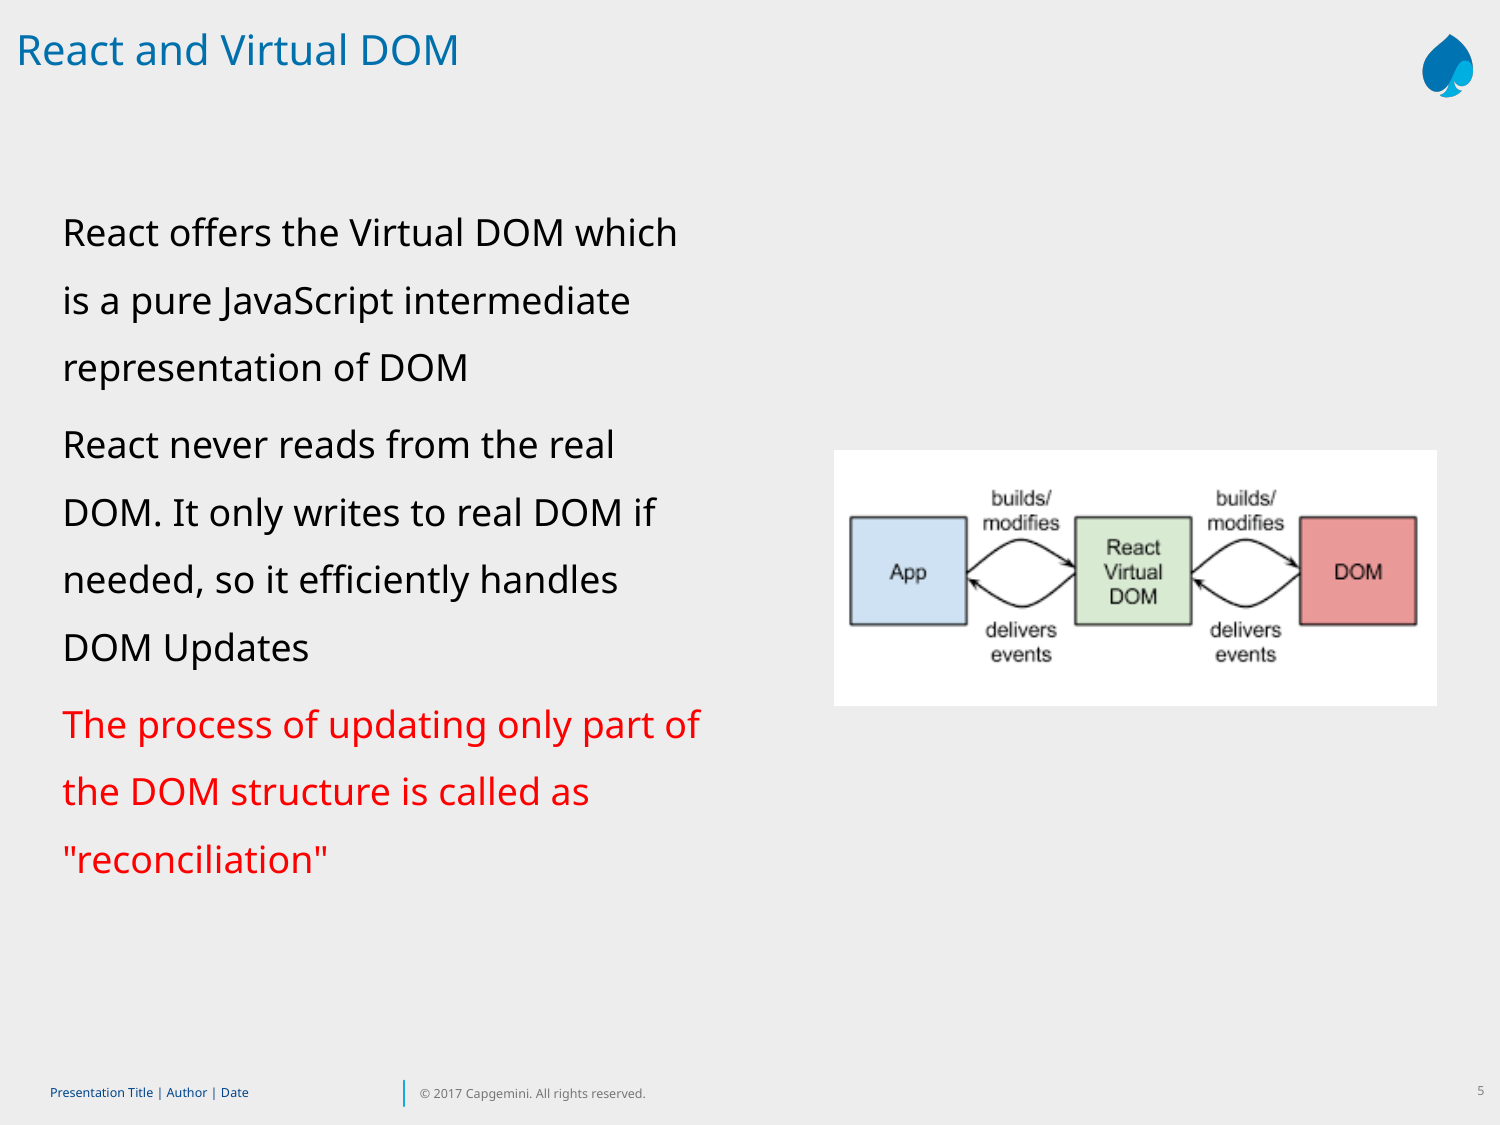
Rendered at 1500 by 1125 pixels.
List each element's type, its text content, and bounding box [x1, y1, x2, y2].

text_box React offers the Virtual DOM which is a pure JavaScript intermediate representation of DOM React never reads from the real DOM. It only writes to real DOM if needed, so it efficiently handles DOM Updates The process of updating only part of the DOM structure is called as "reconciliation" [47, 179, 730, 1058]
picture [834, 450, 1437, 706]
text_box React and Virtual DOM [1, 21, 1500, 186]
